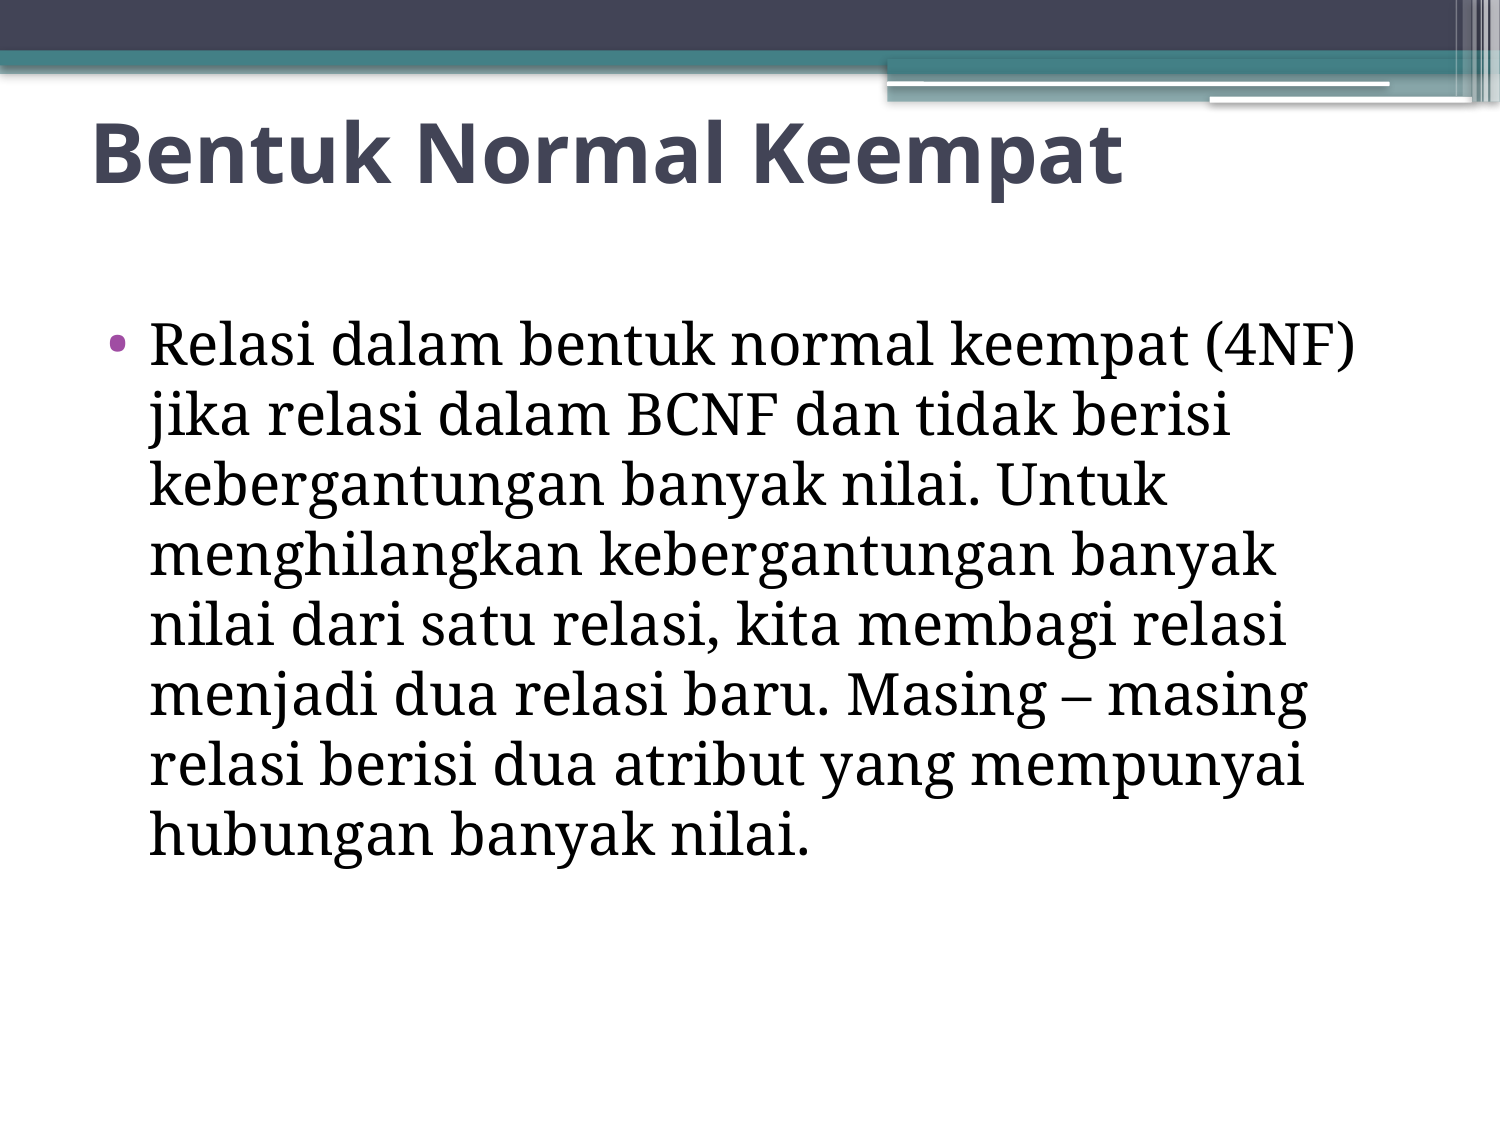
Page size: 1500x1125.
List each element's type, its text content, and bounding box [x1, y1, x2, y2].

list Relasi dalam bentuk normal keempat (4NF) jika relasi dalam BCNF dan tidak berisi kebergantungan banyak nilai. Untuk menghilangkan kebergantungan banyak nilai dari satu relasi, kita membagi relasi menjadi dua relasi baru. Masing – masing relasi berisi dua atribut yang mempunyai hubungan banyak nilai. [75, 299, 1425, 1079]
title Bentuk Normal Keempat [75, 62, 1425, 238]
